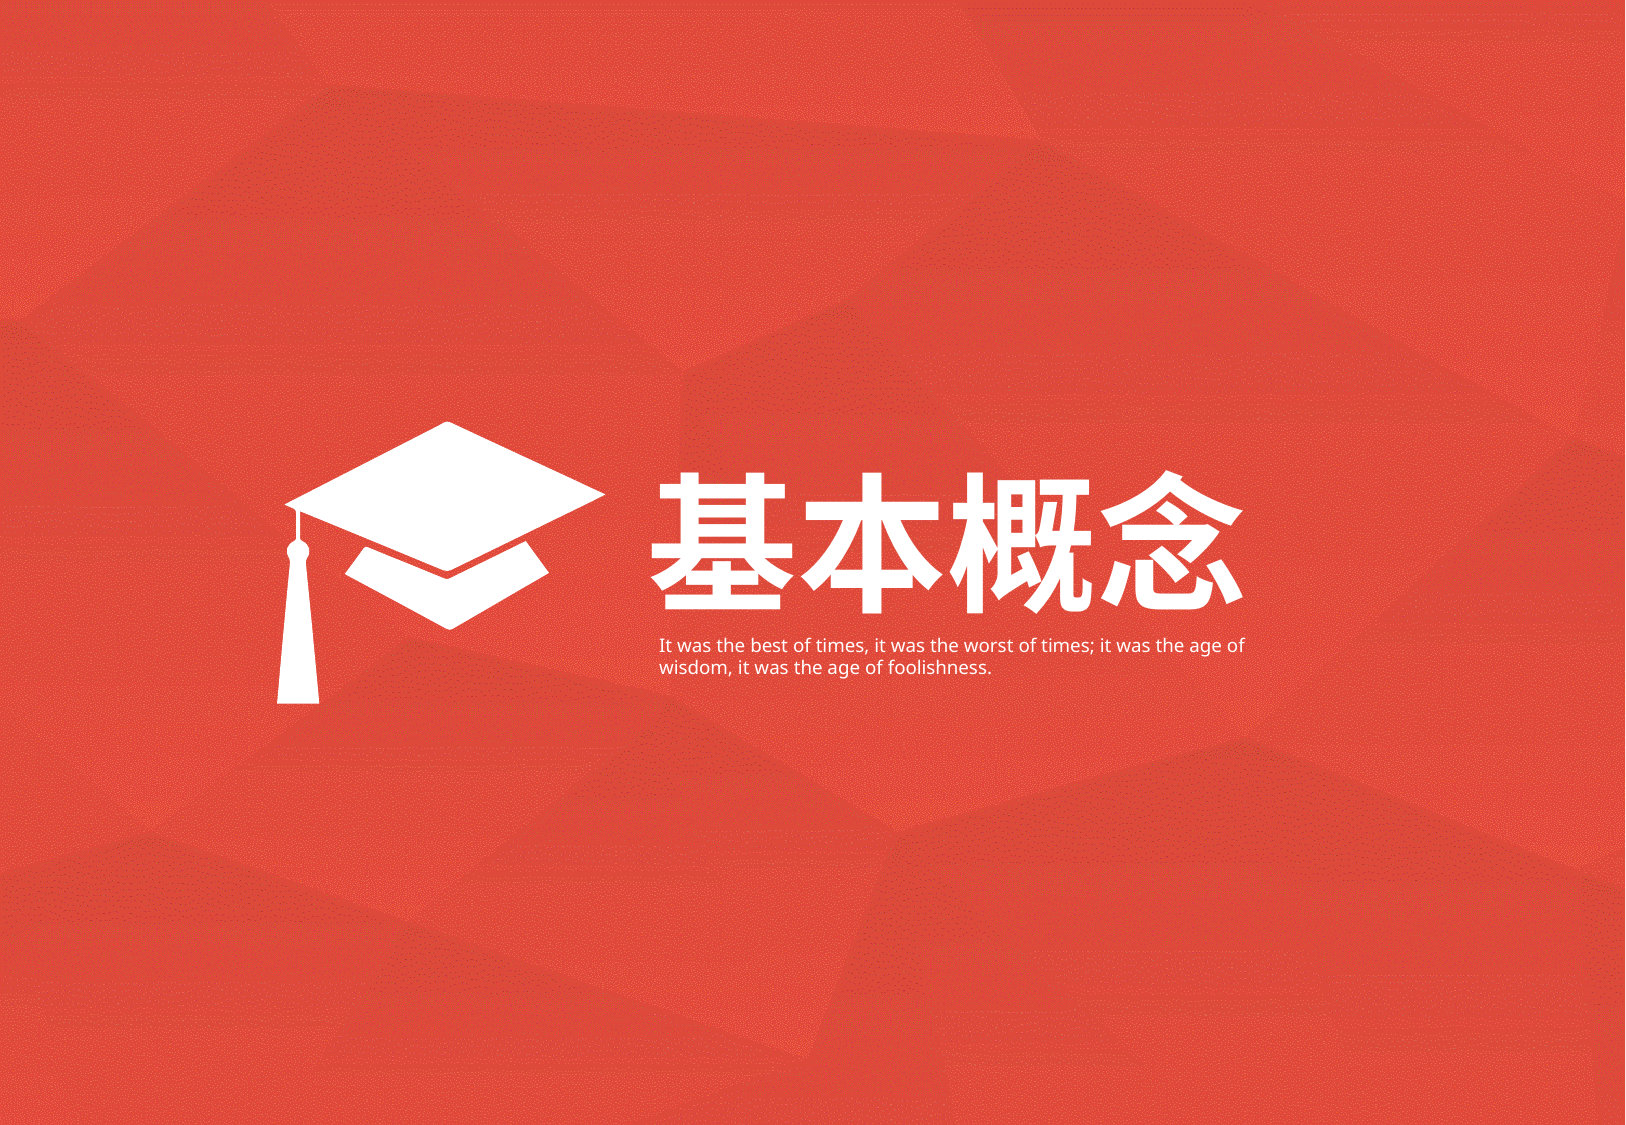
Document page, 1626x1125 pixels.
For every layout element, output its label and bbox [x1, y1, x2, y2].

picture [0, 0, 1626, 1125]
text_box [276, 421, 1349, 704]
